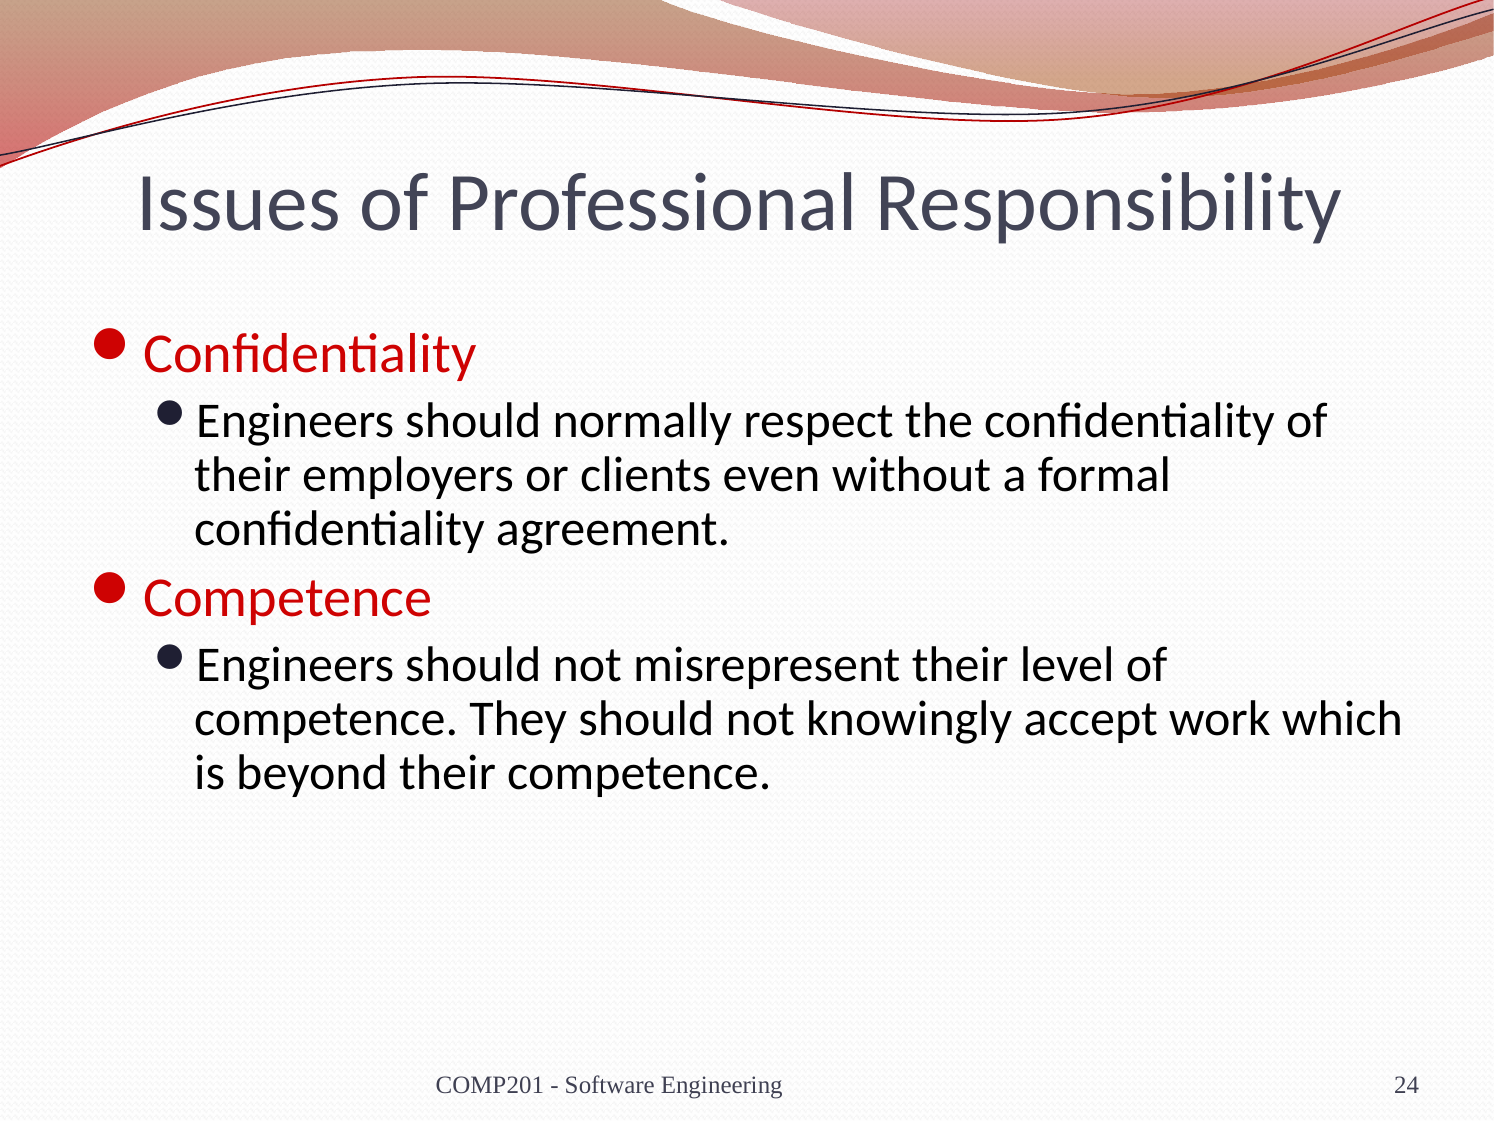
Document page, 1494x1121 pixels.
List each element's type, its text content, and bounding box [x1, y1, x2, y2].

footer COMP201 - Software Engineering [435, 1038, 984, 1099]
title Issues of Professional Responsibility [68, 93, 1413, 247]
list Confidentiality Engineers should normally respect the confidentiality of their employers or clients even without a formal confidentiality agreement. Competence Engineers should not misrepresent their level of competence. They should not knowingly accept work which is beyond their competence. [74, 316, 1420, 1034]
slide_number 24 [1294, 1038, 1420, 1099]
